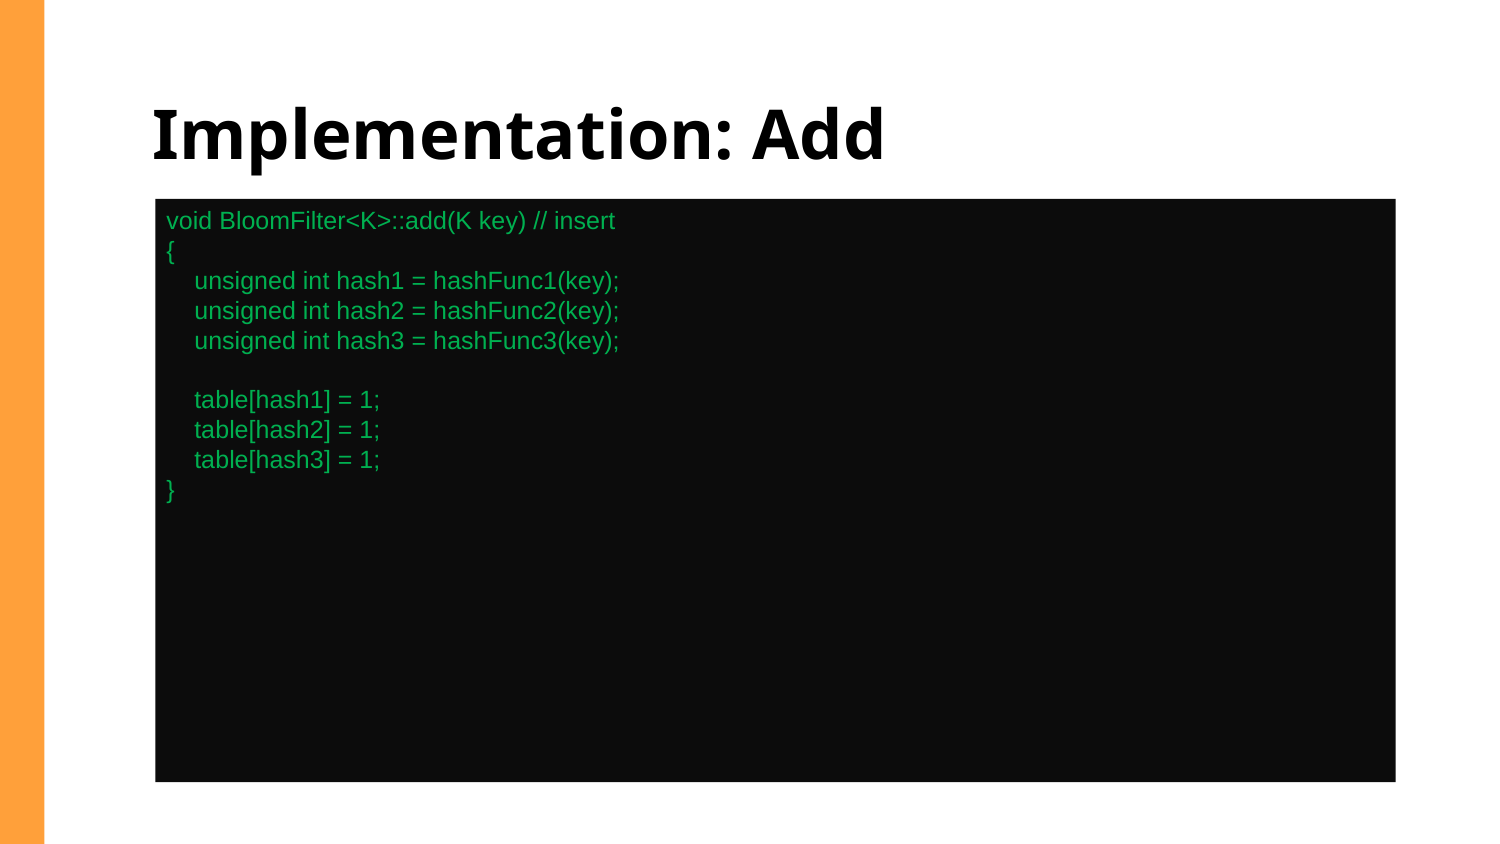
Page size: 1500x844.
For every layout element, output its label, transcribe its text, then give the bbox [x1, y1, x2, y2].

text_box void BloomFilter<K>::add(K key) // insert { unsigned int hash1 = hashFunc1(key); unsigned int hash2 = hashFunc2(key); unsigned int hash3 = hashFunc3(key); table[hash1] = 1; table[hash2] = 1; table[hash3] = 1; } [155, 198, 1396, 783]
title Implementation: Add [137, 9, 1388, 182]
